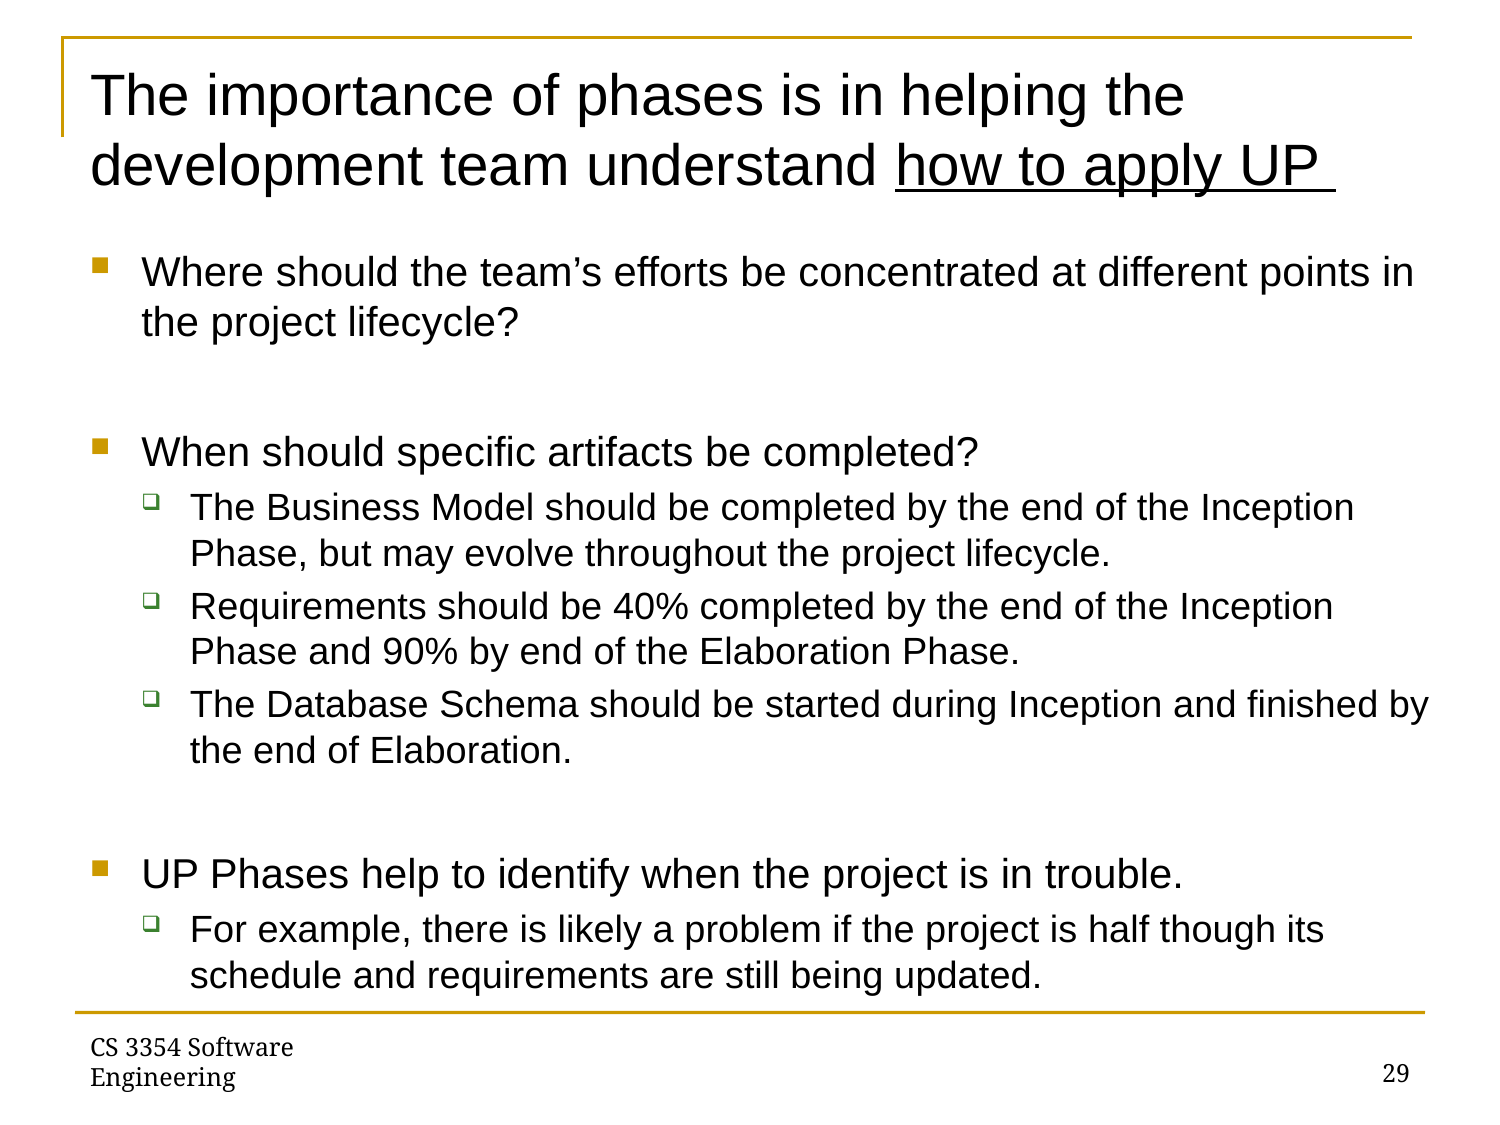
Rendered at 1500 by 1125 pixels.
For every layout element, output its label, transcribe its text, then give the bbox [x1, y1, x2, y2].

title The importance of phases is in helping the development team understand how to apply UP [75, 50, 1425, 236]
list Where should the team’s efforts be concentrated at different points in the project lifecycle? When should specific artifacts be completed? The Business Model should be completed by the end of the Inception Phase, but may evolve throughout the project lifecycle. Requirements should be 40% completed by the end of the Inception Phase and 90% by end of the Elaboration Phase. The Database Schema should be started during Inception and finished by the end of Elaboration. UP Phases help to identify when the project is in trouble. For example, there is likely a problem if the project is half though its schedule and requirements are still being updated. [75, 236, 1450, 1006]
slide_number 29 [1074, 1024, 1425, 1100]
slide_number CS 3354 Software Engineering [75, 1024, 425, 1100]
